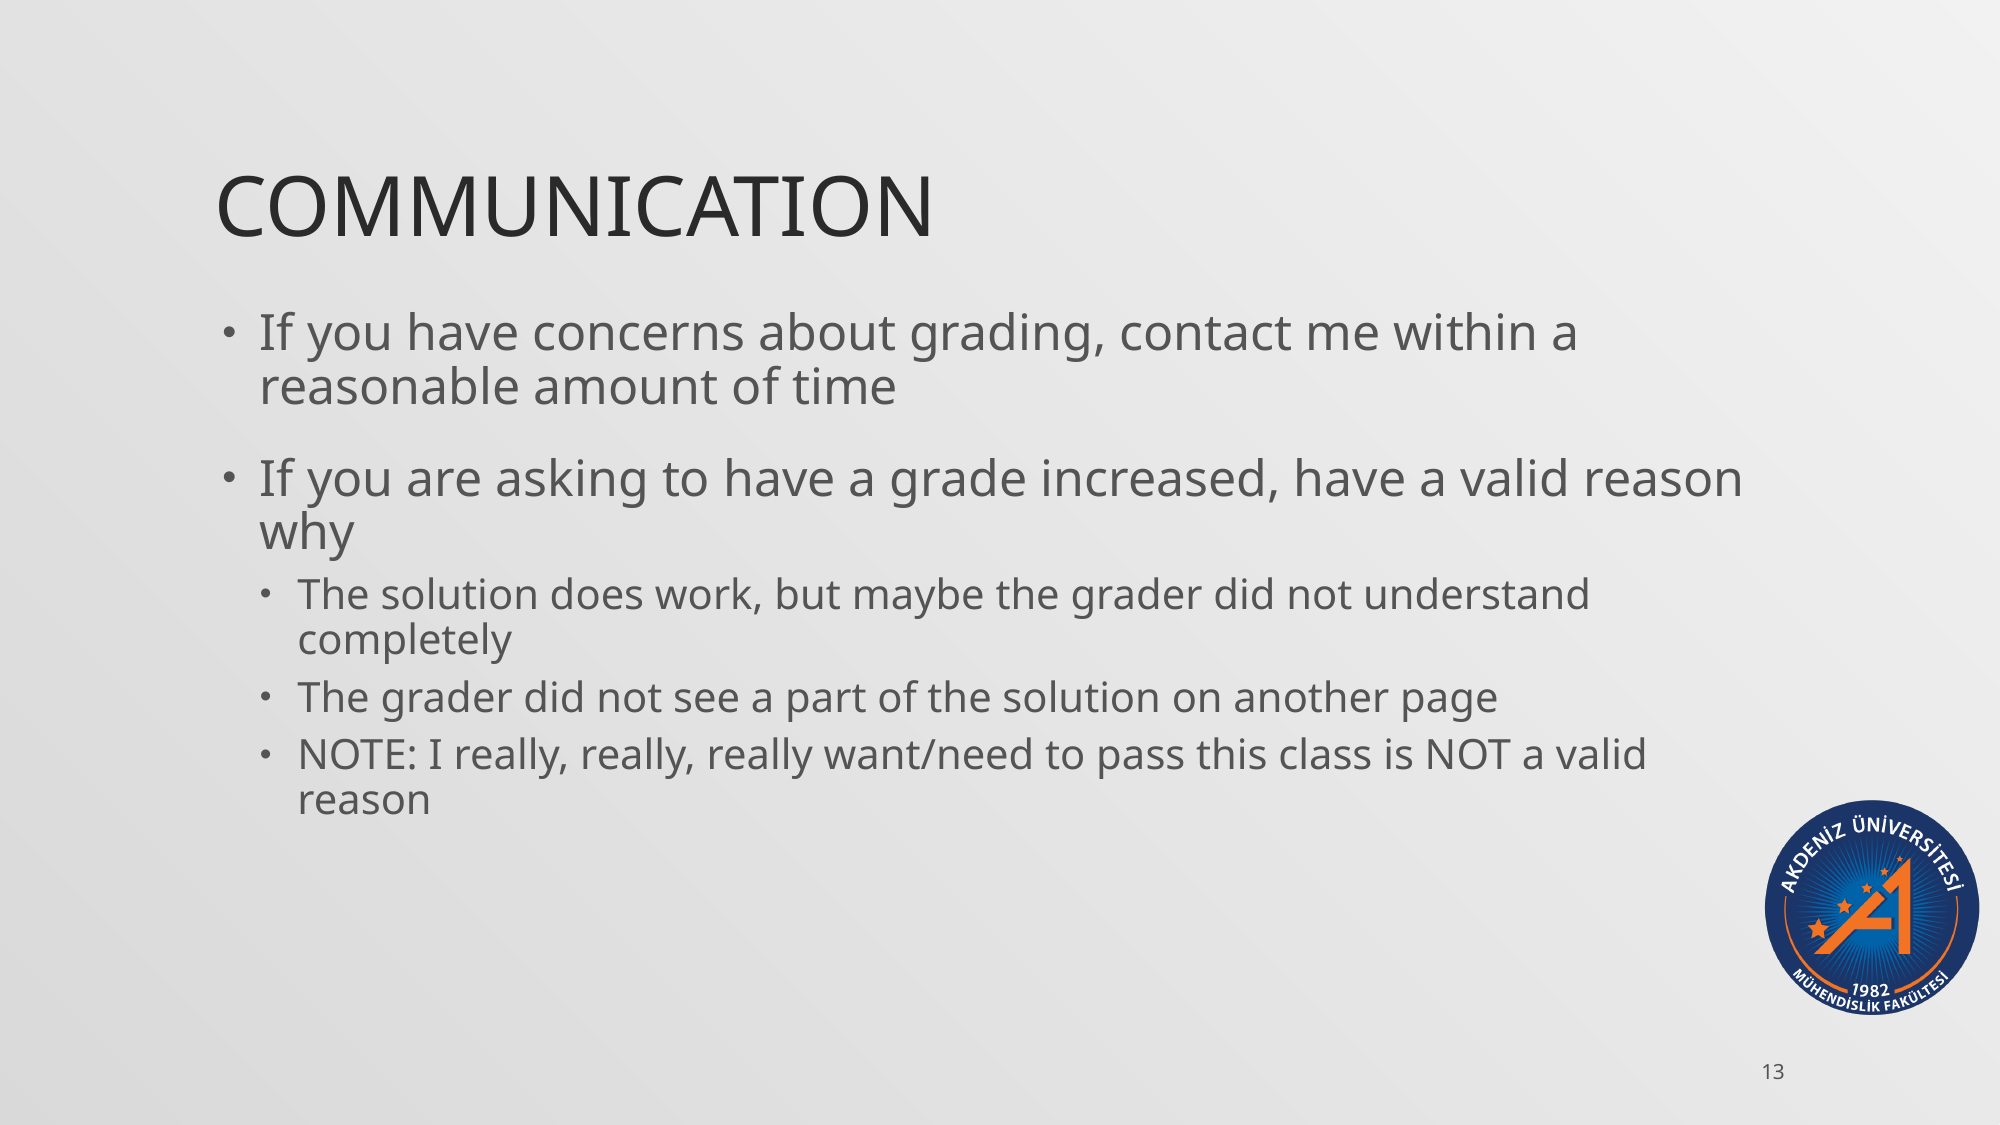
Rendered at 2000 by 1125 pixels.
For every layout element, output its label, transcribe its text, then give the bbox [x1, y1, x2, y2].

title Communication [199, 45, 1800, 263]
list If you have concerns about grading, contact me within a reasonable amount of time If you are asking to have a grade increased, have a valid reason why The solution does work, but maybe the grader did not understand completely The grader did not see a part of the solution on another page NOTE: I really, really, really want/need to pass this class is NOT a valid reason [199, 299, 1800, 1013]
slide_number 13 [1612, 1057, 1800, 1088]
picture [1744, 779, 2000, 1036]
